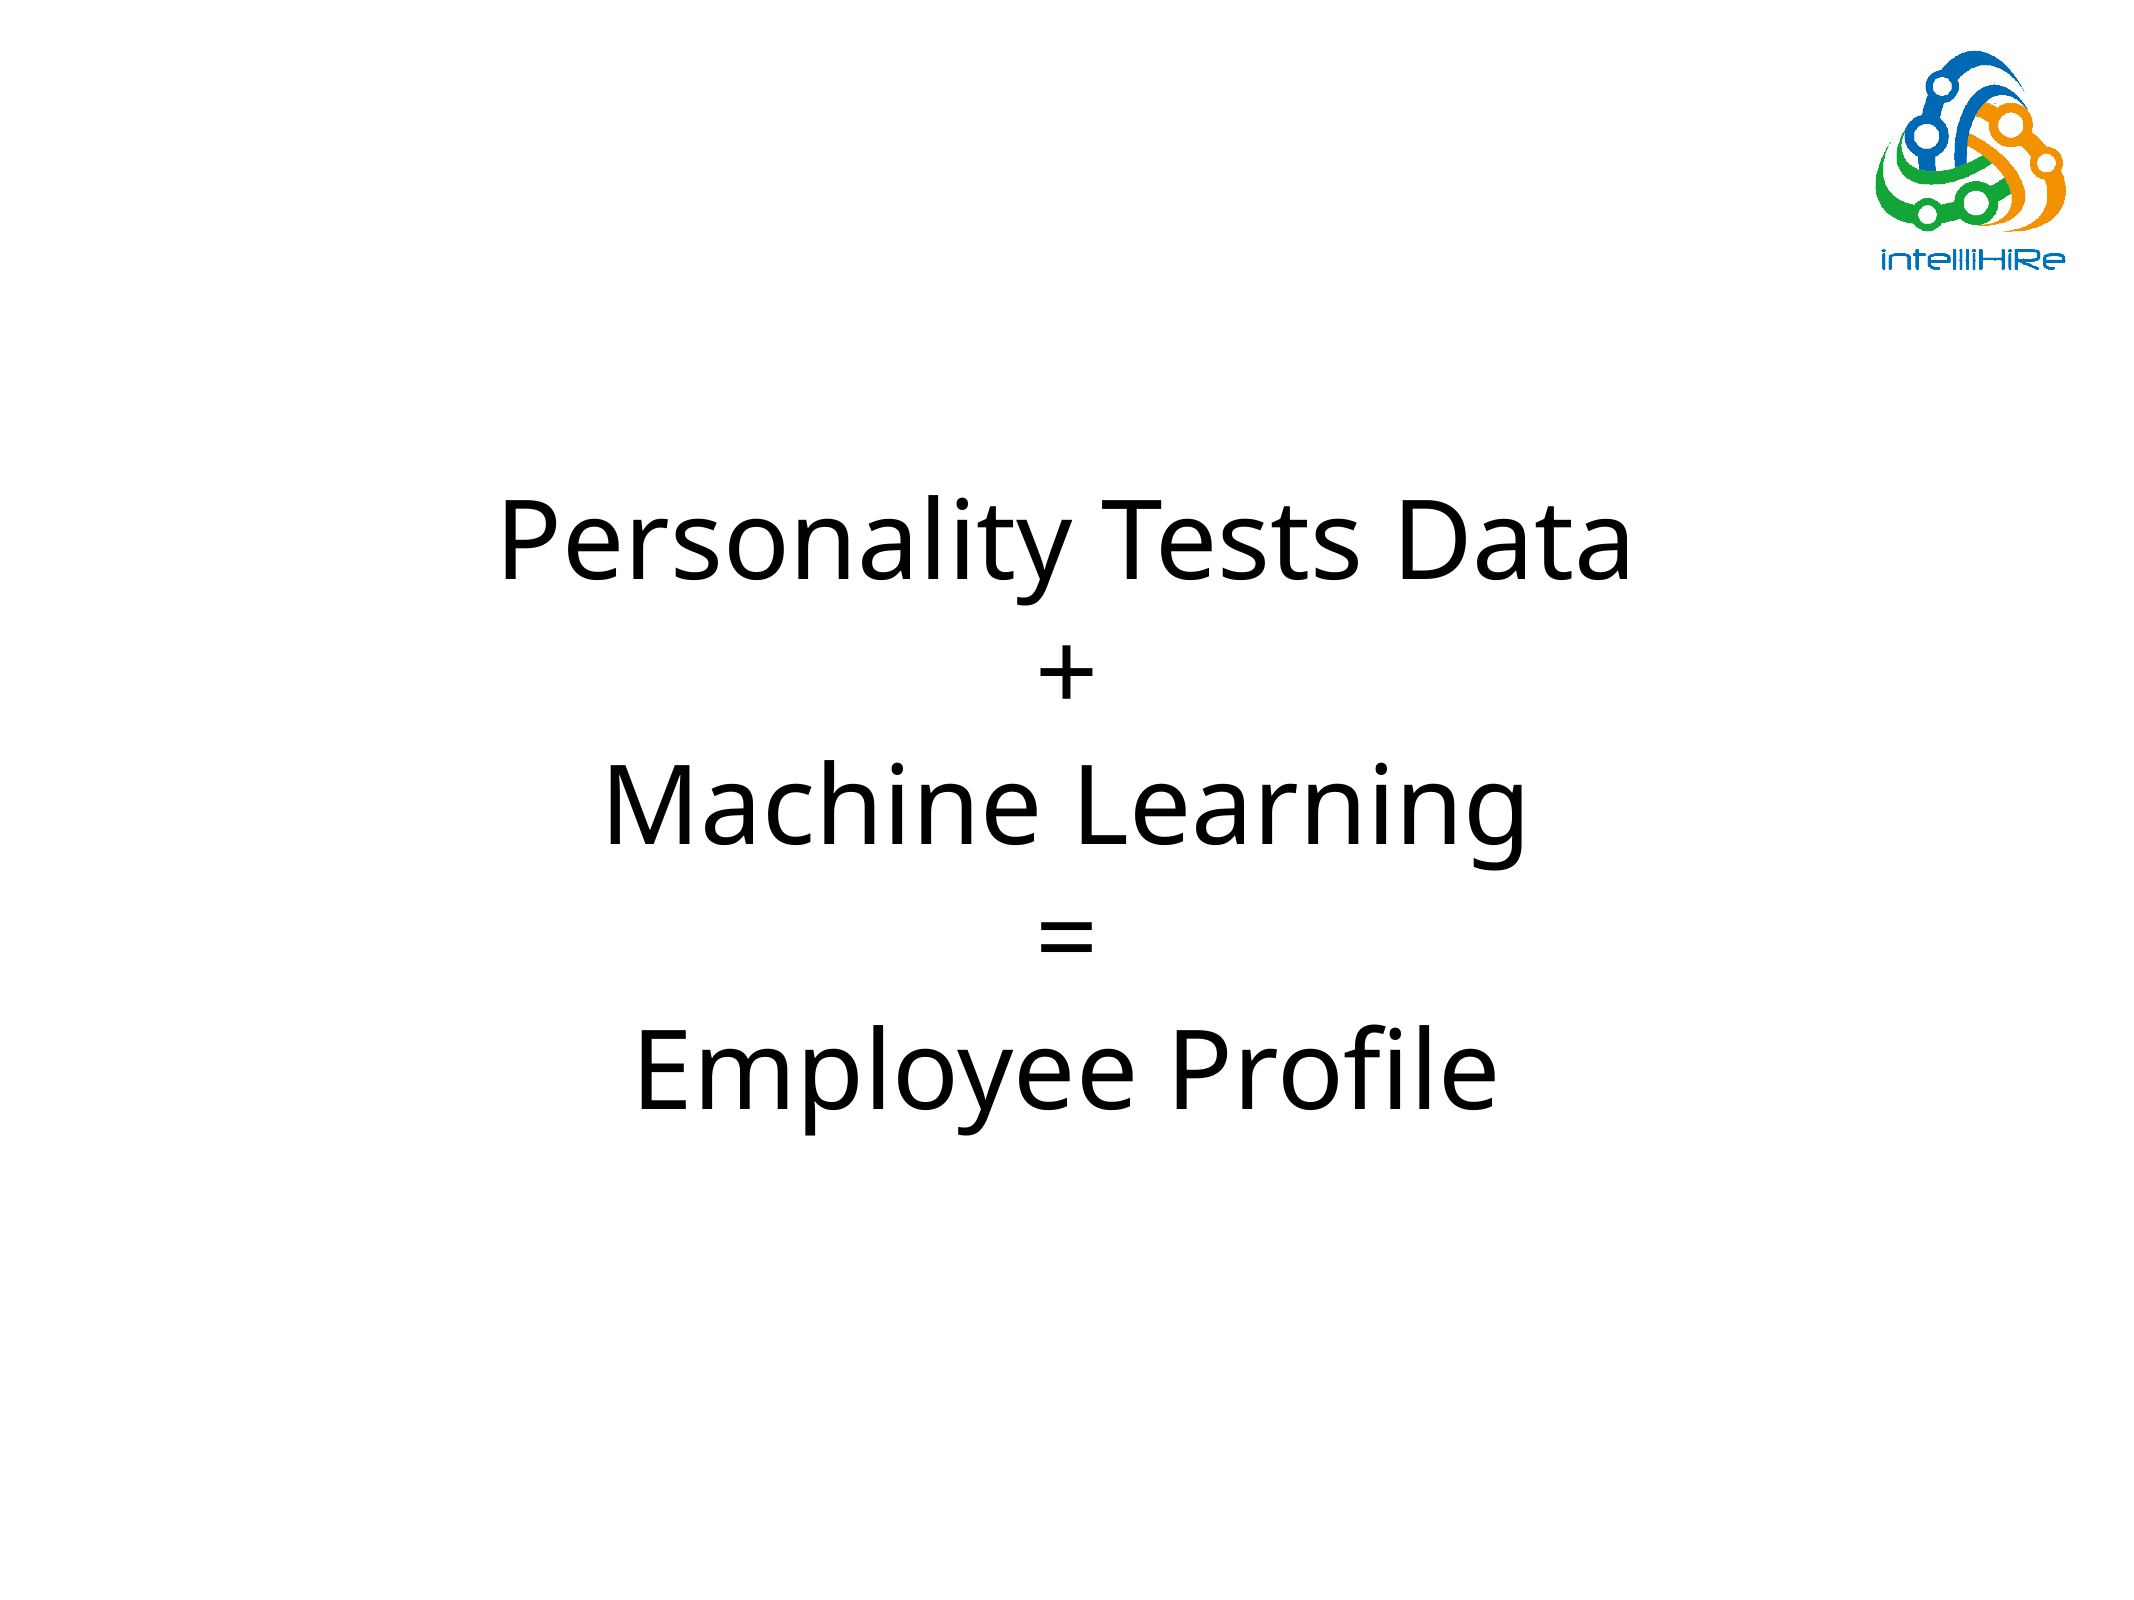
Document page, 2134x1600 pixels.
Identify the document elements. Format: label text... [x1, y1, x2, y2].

picture [1865, 40, 2075, 278]
text_box Personality Tests Data + Machine Learning = Employee Profile [487, 460, 1646, 1140]
